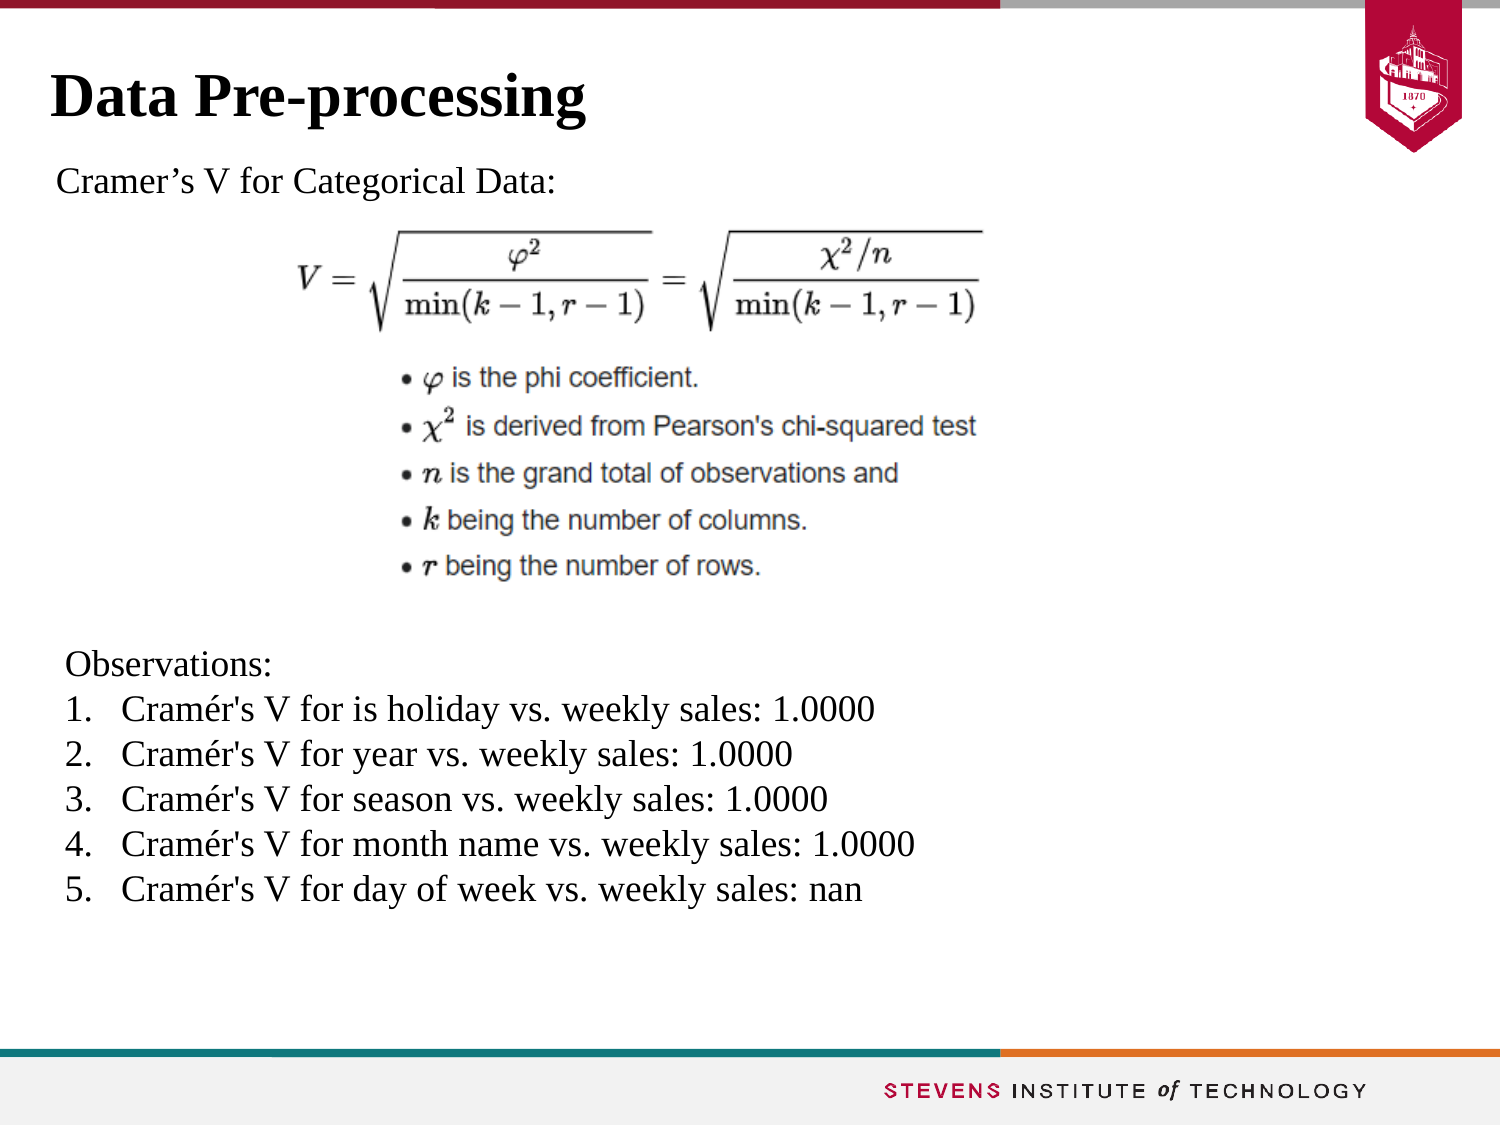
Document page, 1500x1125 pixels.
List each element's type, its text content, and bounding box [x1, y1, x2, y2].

picture [1013, 1080, 1366, 1101]
text_box Observations: Cramér's V for is holiday vs. weekly sales: 1.0000 Cramér's V for year vs. weekly sales: 1.0000 Cramér's V for season vs. weekly sales: 1.0000 Cramér's V for month name vs. weekly sales: 1.0000 Cramér's V for day of week vs. weekly sales: nan [50, 631, 1445, 917]
list Cramer’s V for Categorical Data: [55, 156, 1242, 293]
picture [384, 359, 1003, 588]
title Data Pre-processing [50, 53, 1338, 130]
picture [1365, 0, 1462, 153]
picture [284, 220, 992, 355]
